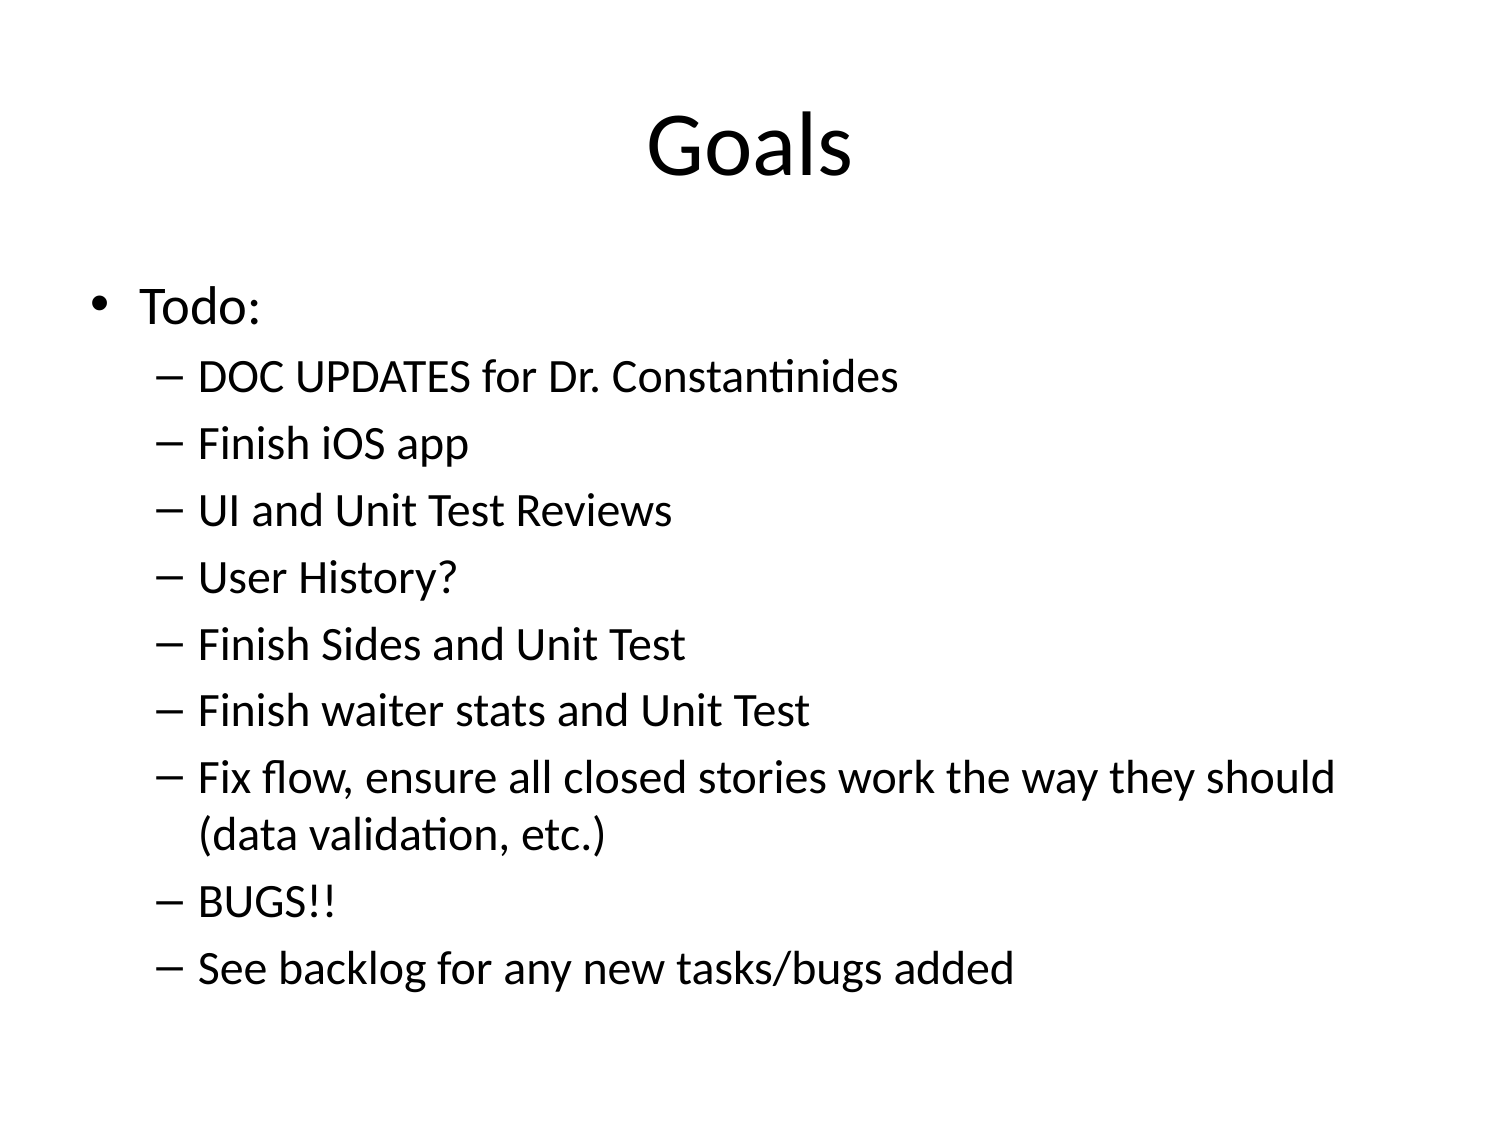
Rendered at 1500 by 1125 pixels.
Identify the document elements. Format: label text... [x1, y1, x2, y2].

title Goals [75, 45, 1425, 233]
list Todo: DOC UPDATES for Dr. Constantinides Finish iOS app UI and Unit Test Reviews User History? Finish Sides and Unit Test Finish waiter stats and Unit Test Fix flow, ensure all closed stories work the way they should (data validation, etc.) BUGS!! See backlog for any new tasks/bugs added [75, 262, 1425, 1005]
